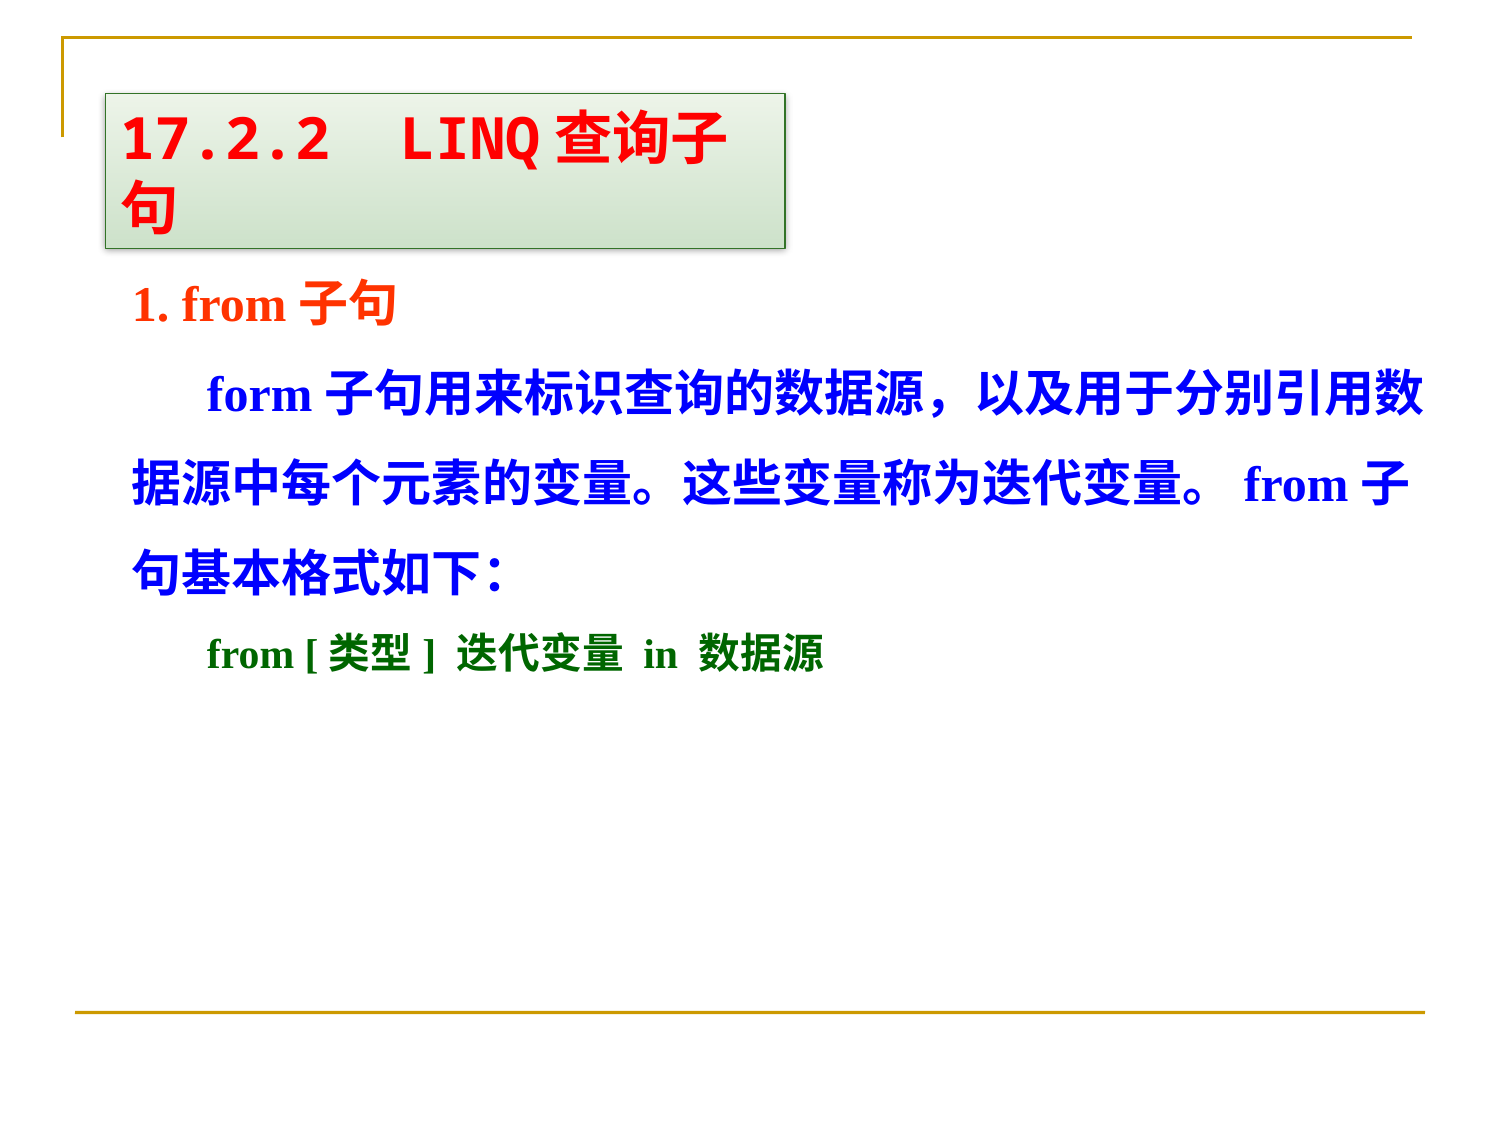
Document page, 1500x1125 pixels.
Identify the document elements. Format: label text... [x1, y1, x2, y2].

text_box 17.2.2 LINQ查询子句 [105, 93, 786, 249]
text_box 1. from子句 form子句用来标识查询的数据源，以及用于分别引用数据源中每个元素的变量。这些变量称为迭代变量。from子句基本格式如下： from [类型] 迭代变量 in 数据源 [117, 234, 1442, 685]
